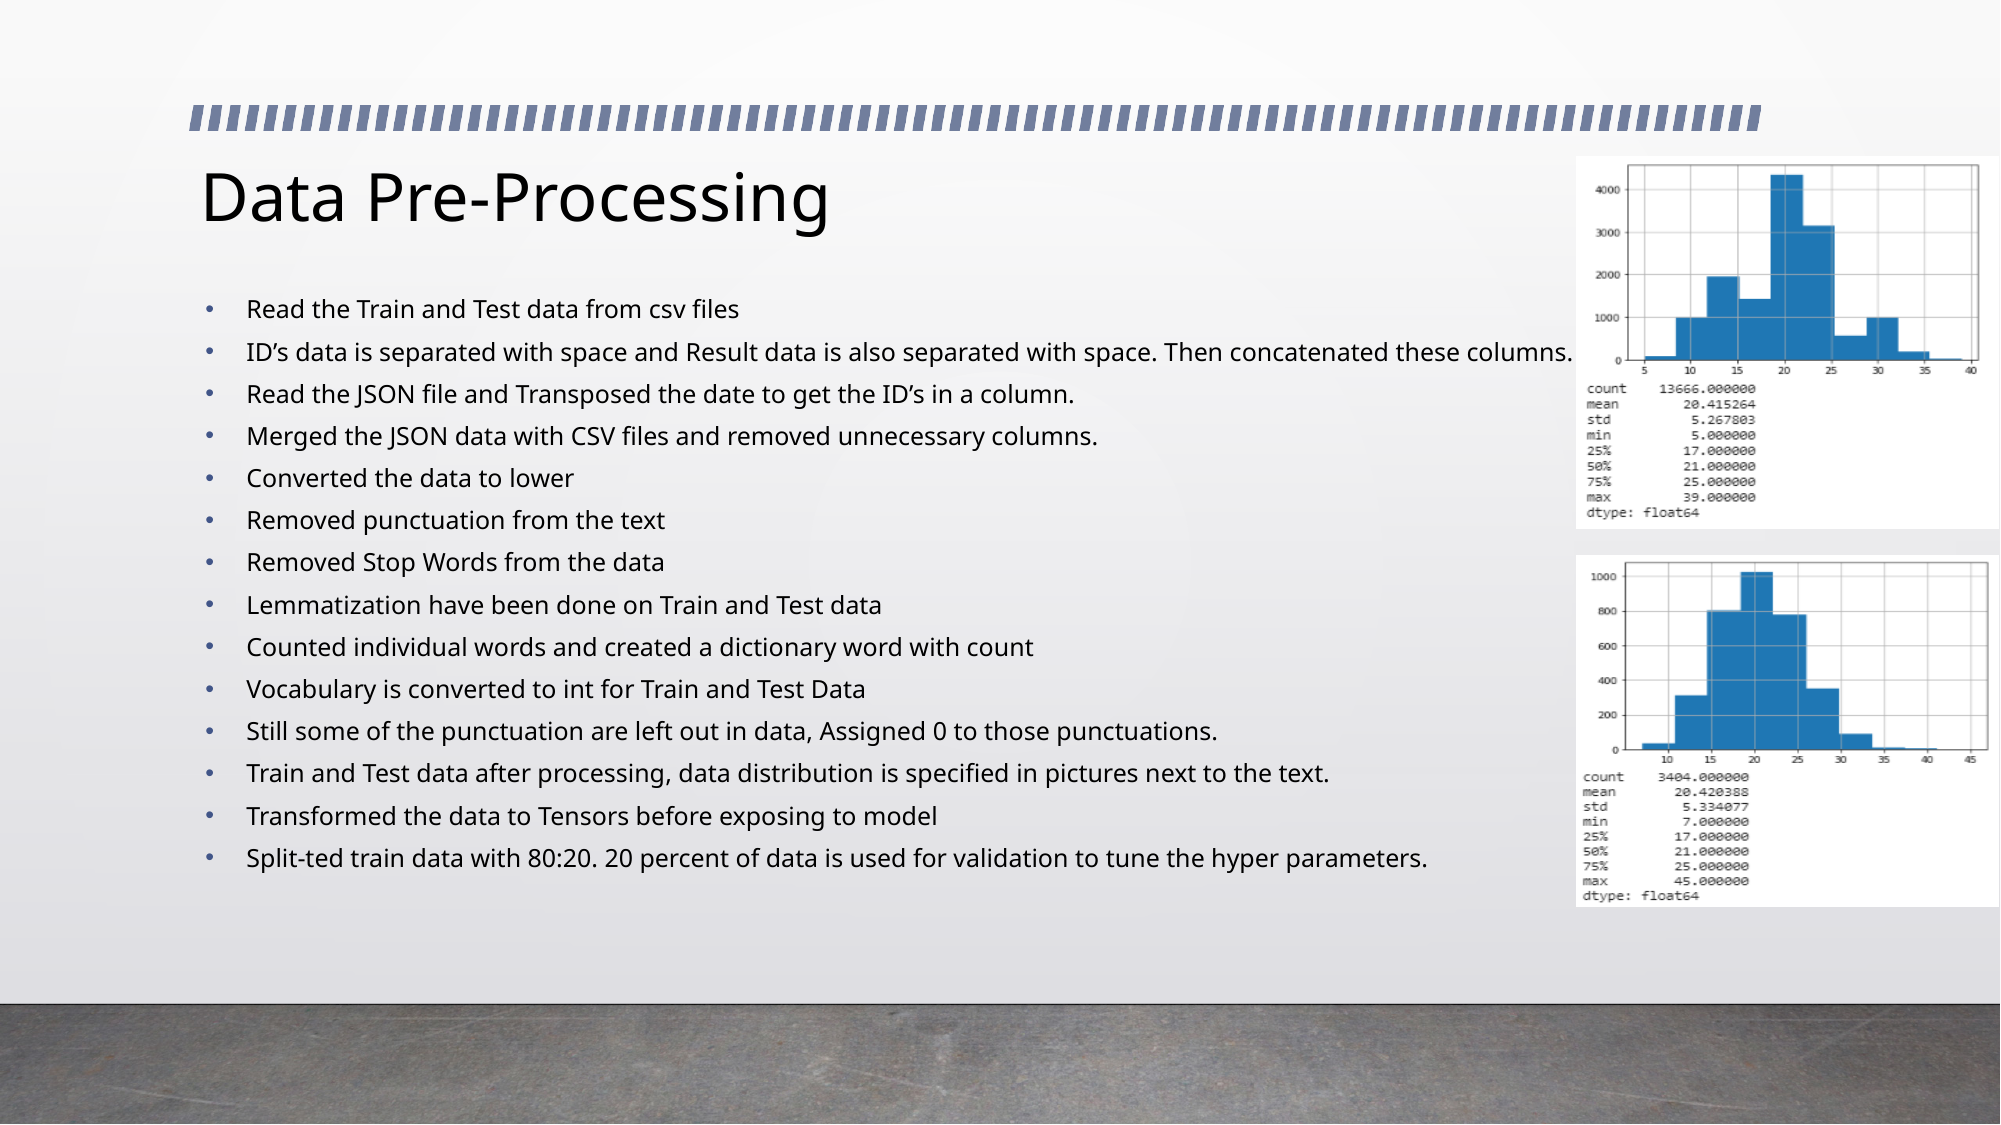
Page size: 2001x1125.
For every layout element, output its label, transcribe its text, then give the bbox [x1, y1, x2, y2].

list Read the Train and Test data from csv files ID’s data is separated with space and Result data is also separated with space. Then concatenated these columns. Read the JSON file and Transposed the date to get the ID’s in a column. Merged the JSON data with CSV files and removed unnecessary columns. Converted the data to lower Removed punctuation from the text Removed Stop Words from the data Lemmatization have been done on Train and Test data Counted individual words and created a dictionary word with count Vocabulary is converted to int for Train and Test Data Still some of the punctuation are left out in data, Assigned 0 to those punctuations. Train and Test data after processing, data distribution is specified in pictures next to the text. Transformed the data to Tensors before exposing to model Split-ted train data with 80:20. 20 percent of data is used for validation to tune the hyper parameters. [108, 280, 1620, 897]
picture [1575, 555, 1999, 907]
picture [0, 1004, 2000, 1124]
picture [1575, 156, 1999, 529]
title Data Pre-Processing [185, 156, 1575, 248]
